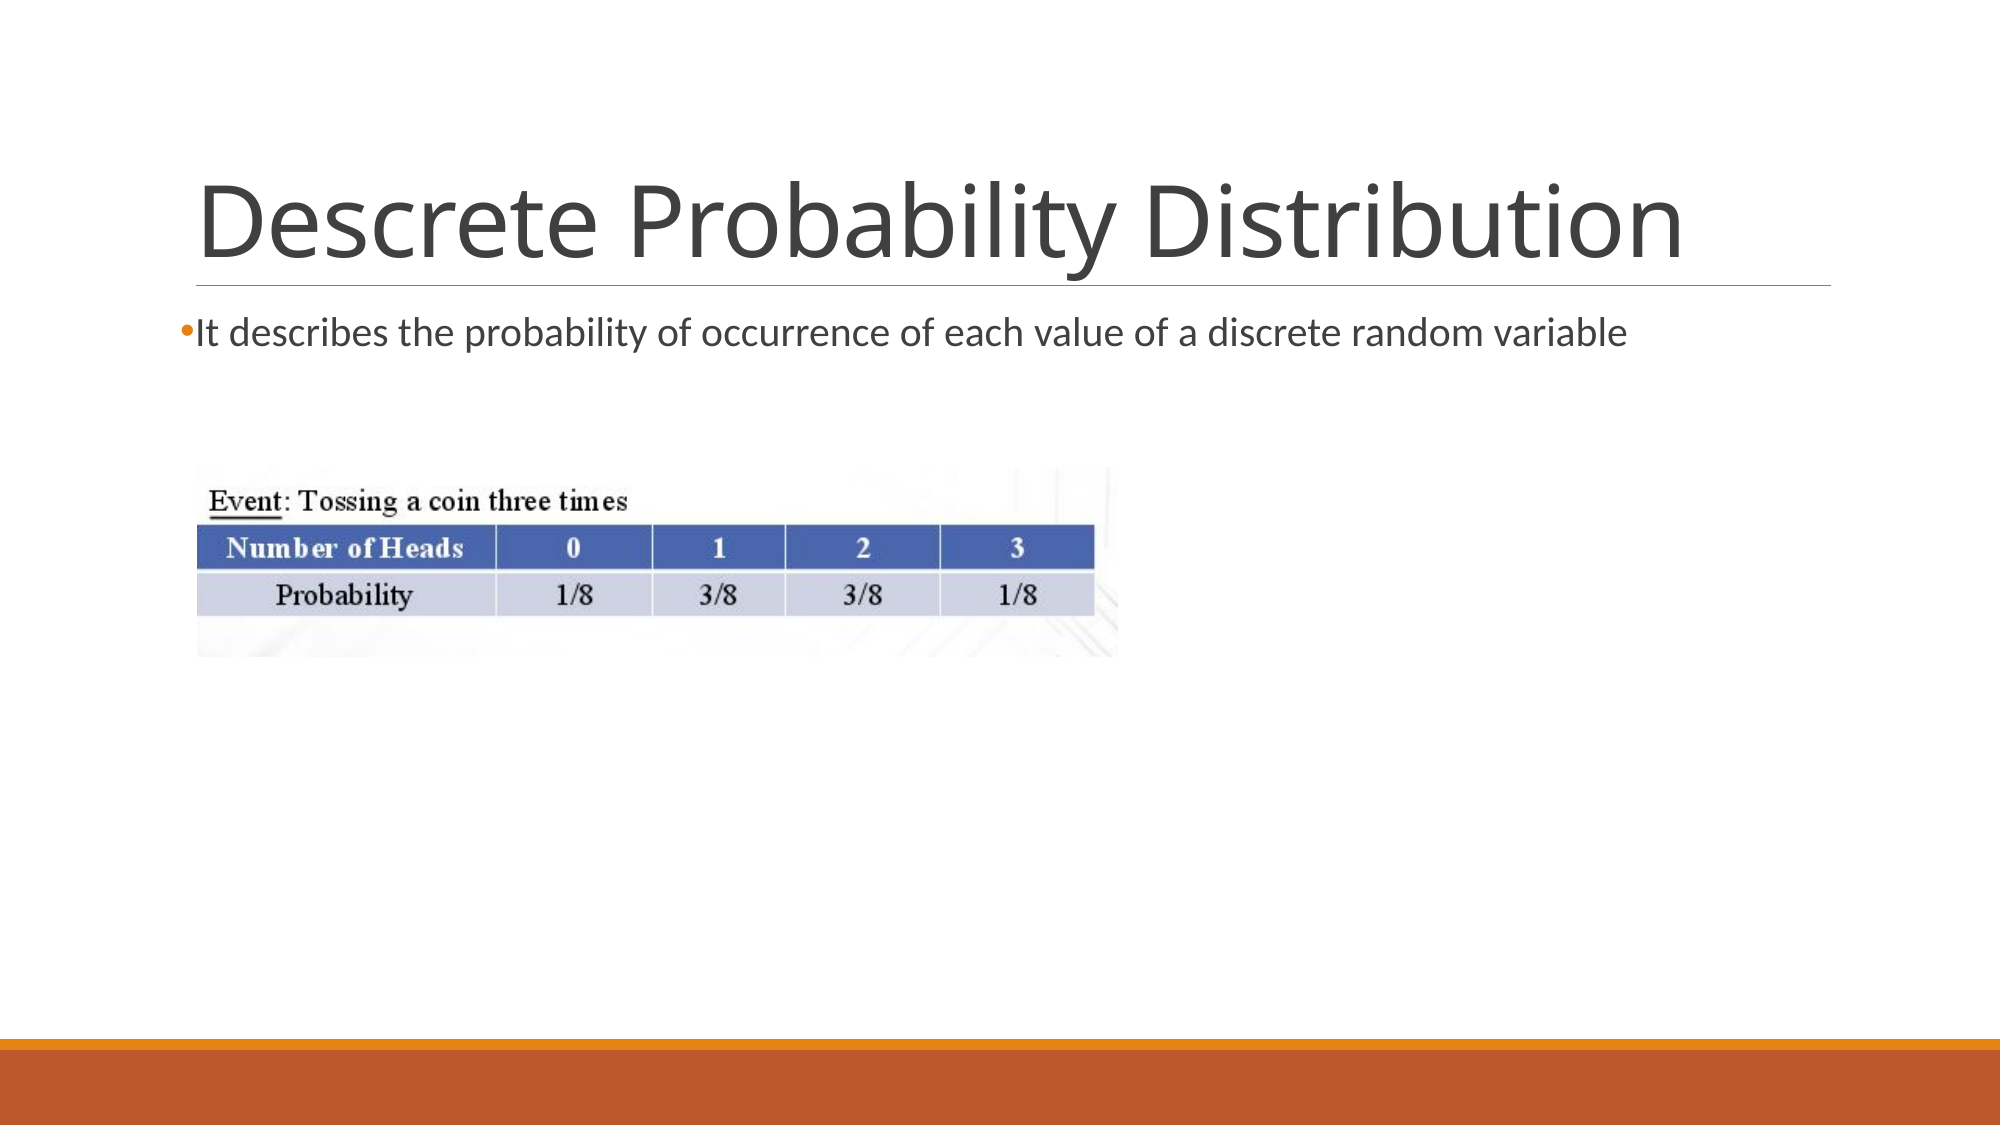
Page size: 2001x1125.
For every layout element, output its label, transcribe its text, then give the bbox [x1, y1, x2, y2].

title Descrete Probability Distribution [180, 47, 1830, 285]
picture [197, 467, 1119, 658]
list It describes the probability of occurrence of each value of a discrete random variable [180, 302, 1830, 963]
